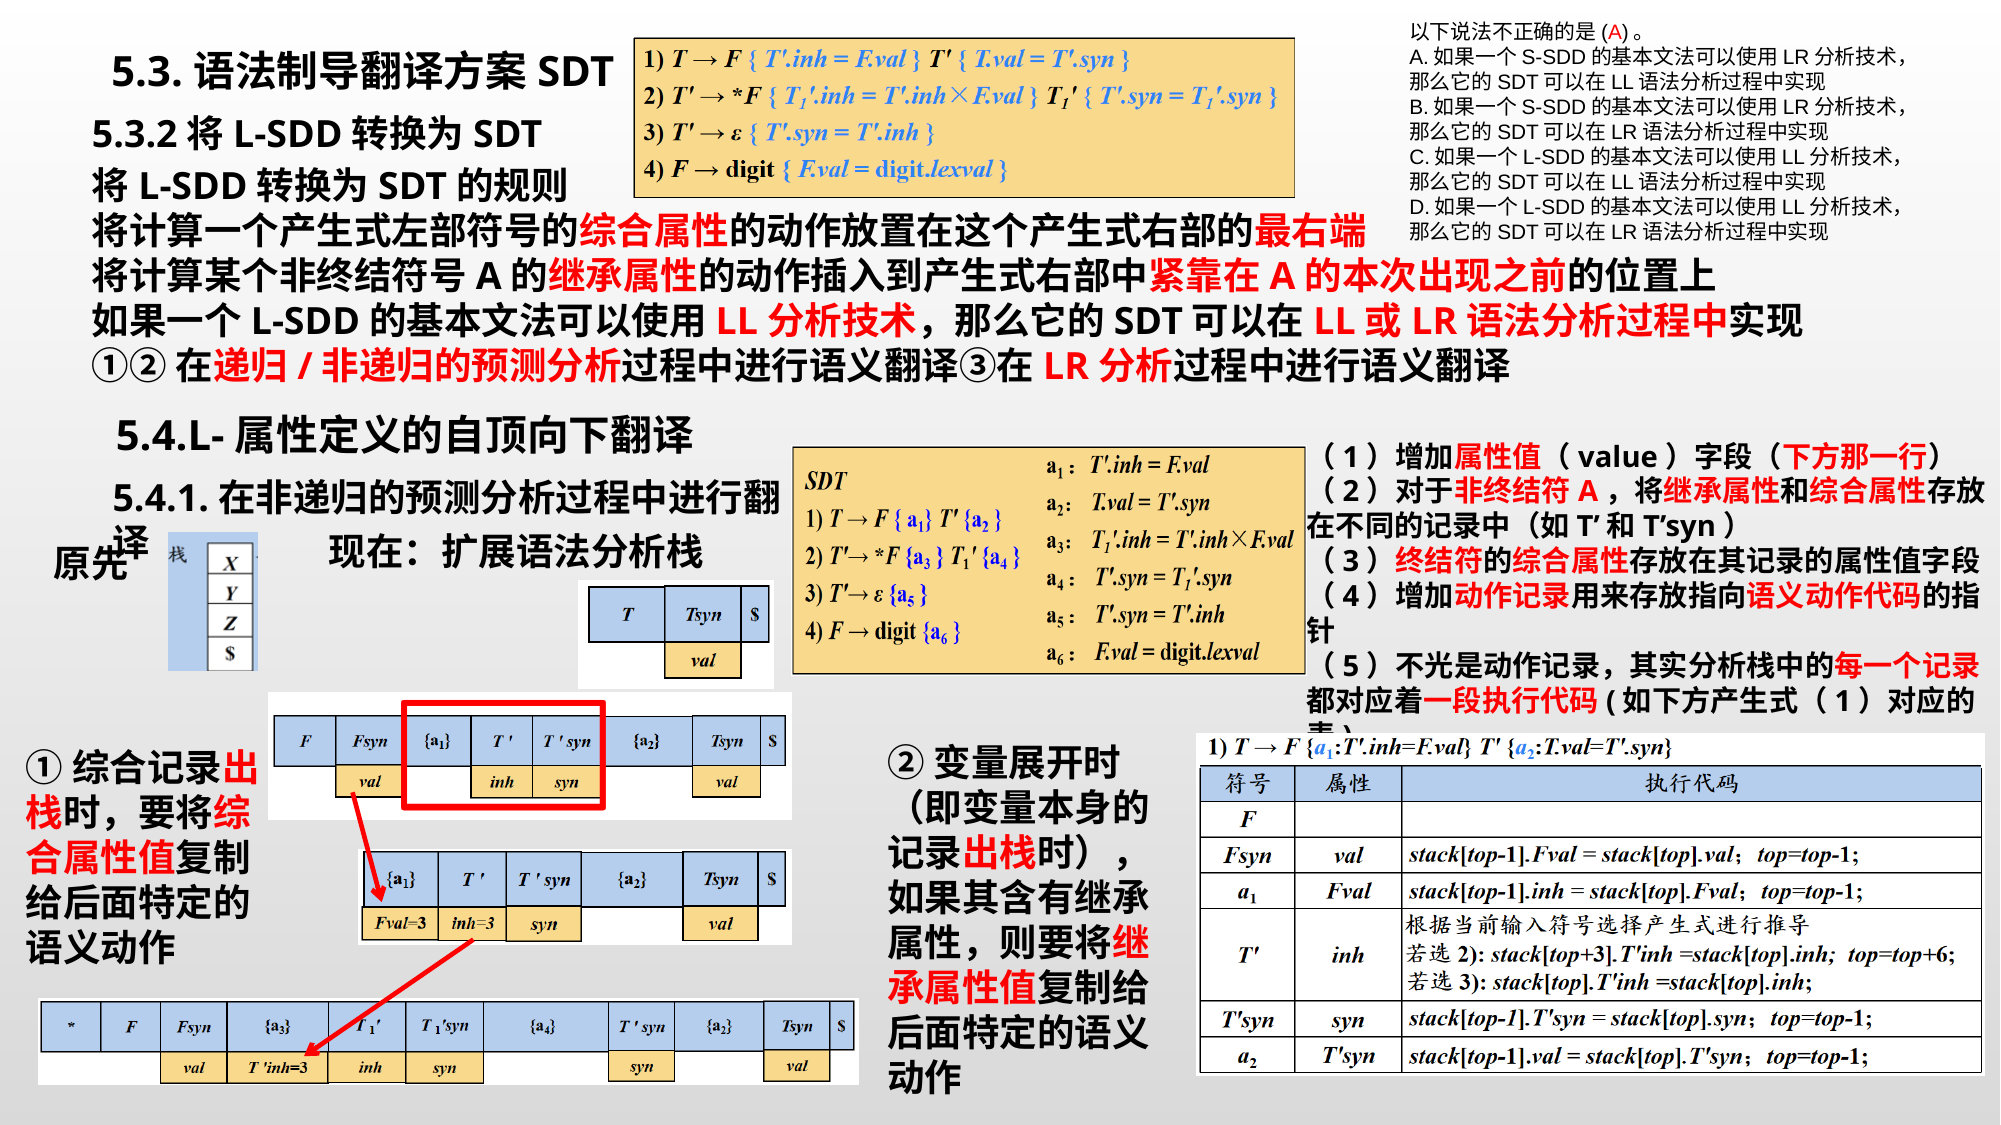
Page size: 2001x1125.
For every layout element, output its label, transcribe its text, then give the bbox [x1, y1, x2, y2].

text_box 5.4.L-属性定义的自顶向下翻译 [101, 400, 709, 466]
text_box 以下说法不正确的是(A)。 A.如果一个S-SDD的基本文法可以使用LR分析技术，那么它的SDT可以在LL语法分析过程中实现 B.如果一个S-SDD的基本文法可以使用LR分析技术，那么它的SDT可以在LR语法分析过程中实现 C.如果一个L-SDD的基本文法可以使用LL分析技术，那么它的SDT可以在LL语法分析过程中实现 D.如果一个L-SDD的基本文法可以使用LL分析技术，那么它的SDT可以在LR语法分析过程中实现 [1394, 11, 1924, 251]
text_box ①综合记录出栈时，要将综合属性值复制给后面特定的语义动作 [10, 736, 292, 974]
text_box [352, 792, 382, 903]
picture [1196, 733, 1985, 1077]
picture [791, 445, 1307, 676]
picture [632, 36, 1295, 198]
picture [578, 580, 774, 689]
text_box 现在：扩展语法分析栈 [313, 520, 791, 581]
text_box 原先 [38, 532, 152, 592]
text_box 5.4.1.在非递归的预测分析过程中进行翻译 [97, 466, 791, 521]
picture [38, 998, 859, 1085]
text_box 5.3.2将L-SDD转换为SDT 将L-SDD转换为SDT的规则 将计算一个产生式左部符号的综合属性的动作放置在这个产生式右部的最右端 将计算某个非终结符号A的继承属性的动作插入到产生式右部中紧靠在A的本次出现之前的位置上 如果一个L-SDD的基本文法可以使用LL分析技术，那么它的SDT可以在LL或LR语法分析过程中实现 ①②在递归/非递归的预测分析过程中进行语义翻译③在LR分析过程中进行语义翻译 [77, 102, 1873, 390]
picture [268, 692, 792, 820]
picture [358, 849, 792, 945]
picture [168, 532, 258, 671]
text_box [303, 939, 474, 1057]
text_box 5.3.语法制导翻译方案SDT [96, 37, 629, 102]
text_box （1）增加属性值（value）字段（下方那一行） （2）对于非终结符A，将继承属性和综合属性存放在不同的记录中（如T’和T’syn） （3）终结符的综合属性存放在其记录的属性值字段 （4）增加动作记录用来存放指向语义动作代码的指针 （5）不光是动作记录，其实分析栈中的每一个记录都对应着一段执行代码(如下方产生式（1）对应的表) [1291, 430, 2000, 760]
text_box ②变量展开时（即变量本身的记录出栈时），如果其含有继承属性，则要将继承属性值复制给后面特定的语义动作 [872, 731, 1181, 1107]
